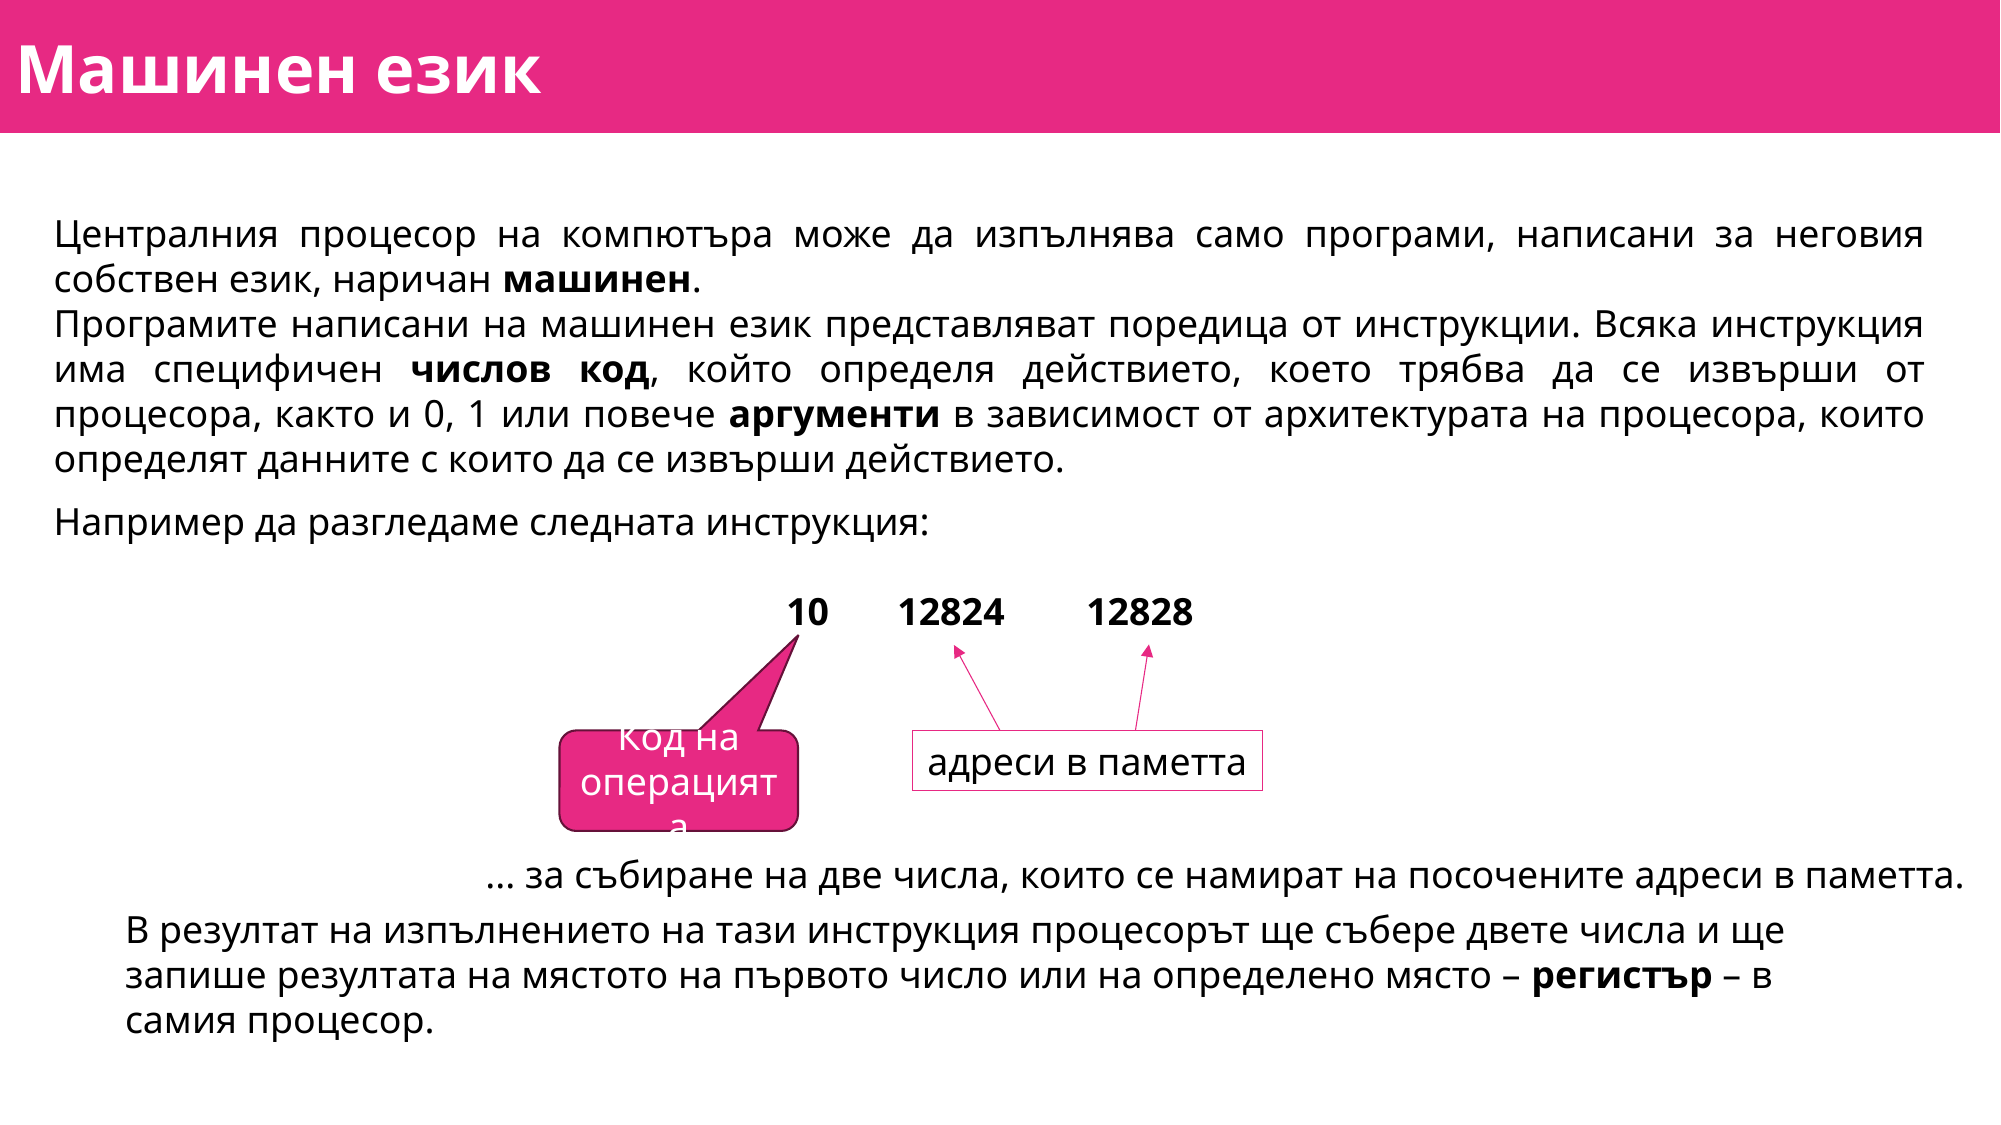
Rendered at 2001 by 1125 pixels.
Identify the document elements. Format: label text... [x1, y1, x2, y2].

text_box В резултат на изпълнението на тази инструкция процесорът ще събере двете числа и ще запише резултата на мястото на първото число или на определено място – регистър – в самия процесор. [110, 898, 1866, 1049]
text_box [931, 644, 1244, 792]
text_box ... за събиране на две числа, които се намират на посочените адреси в паметта. [470, 844, 1981, 904]
text_box Код на операцията [558, 634, 800, 832]
title Машинен език [0, 0, 2000, 133]
text_box Централния процесор на компютъра може да изпълнява само програми, написани за неговия собствен език, наричан машинен. Програмите написани на машинен език представляват поредица от инструкции. Всяка инструкция има специфичен числов код, който определя действието, което трябва да се извърши от процесора, както и 0, 1 или повече аргументи в зависимост от архитектурата на процесора, които определят данните с които да се извърши действието. [38, 202, 1941, 488]
text_box Например да разгледаме следната инструкция: 10 12824 12828 [38, 490, 1941, 686]
